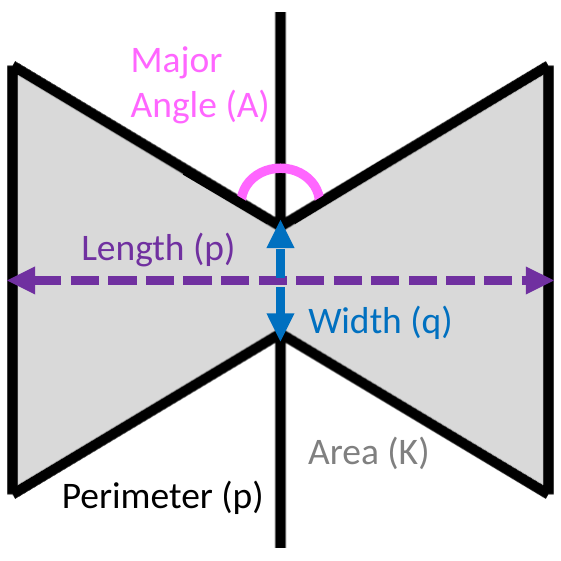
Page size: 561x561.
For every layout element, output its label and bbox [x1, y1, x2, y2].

picture [5, 10, 556, 550]
text_box [292, 162, 387, 220]
text_box [185, 170, 269, 220]
